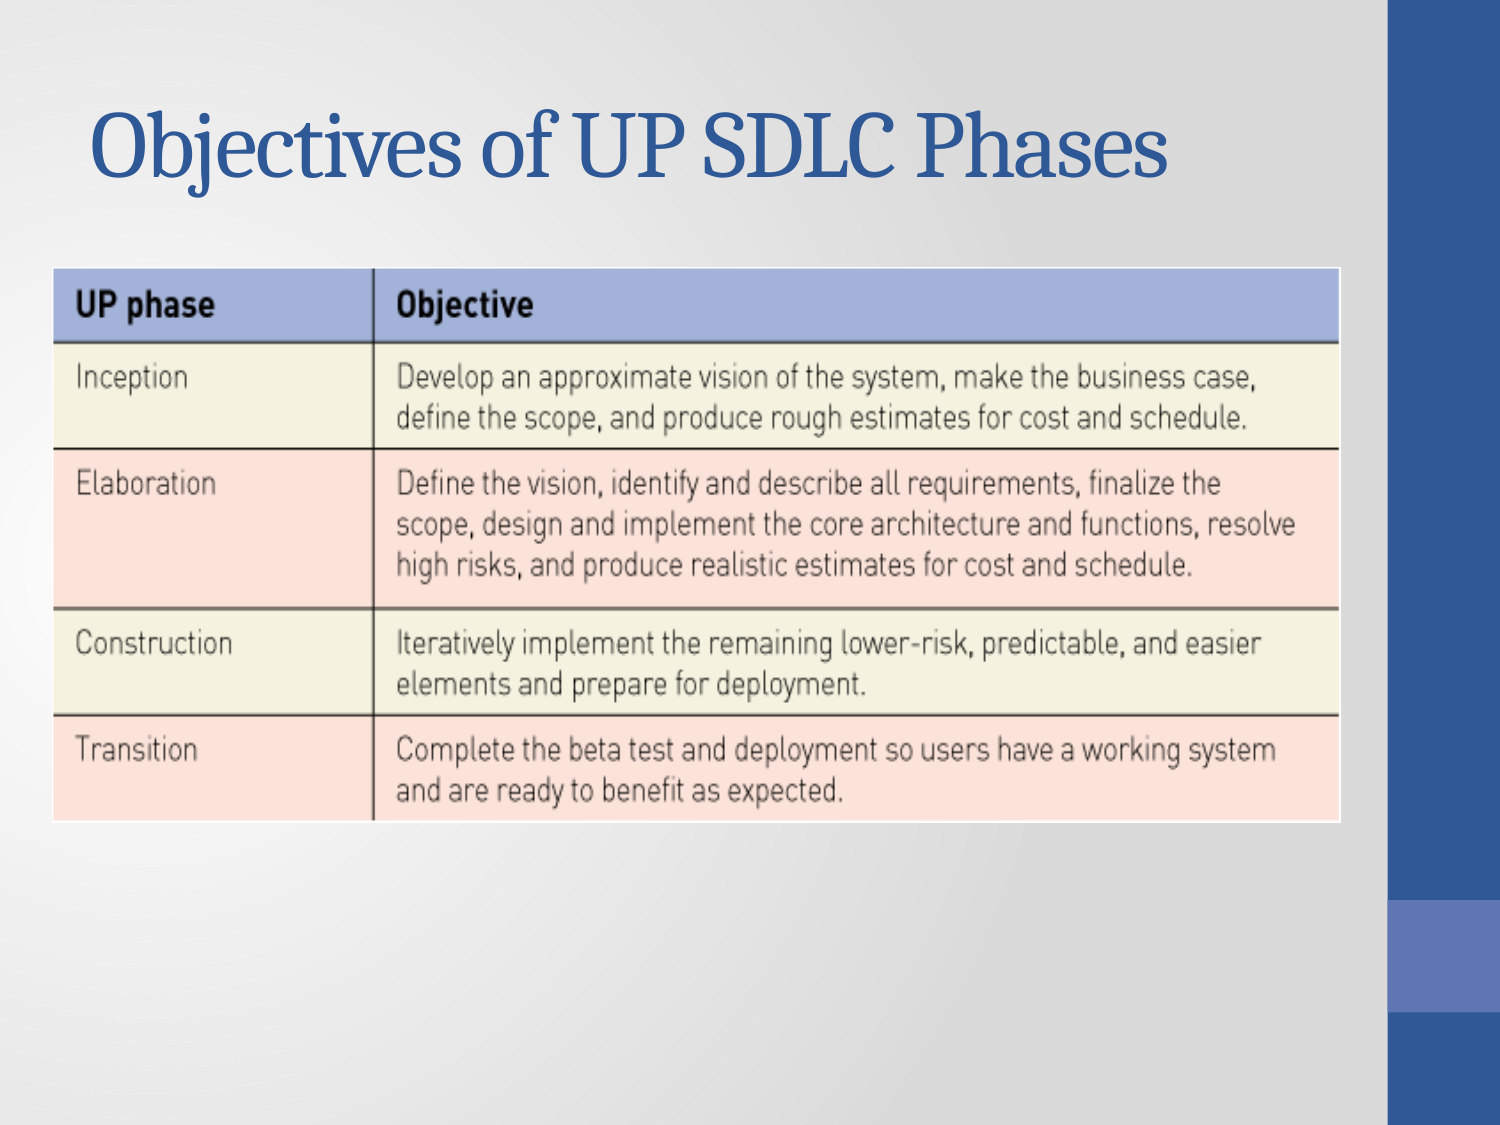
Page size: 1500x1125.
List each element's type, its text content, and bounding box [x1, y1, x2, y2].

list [52, 266, 1342, 823]
title Objectives of UP SDLC Phases [75, 45, 1325, 233]
